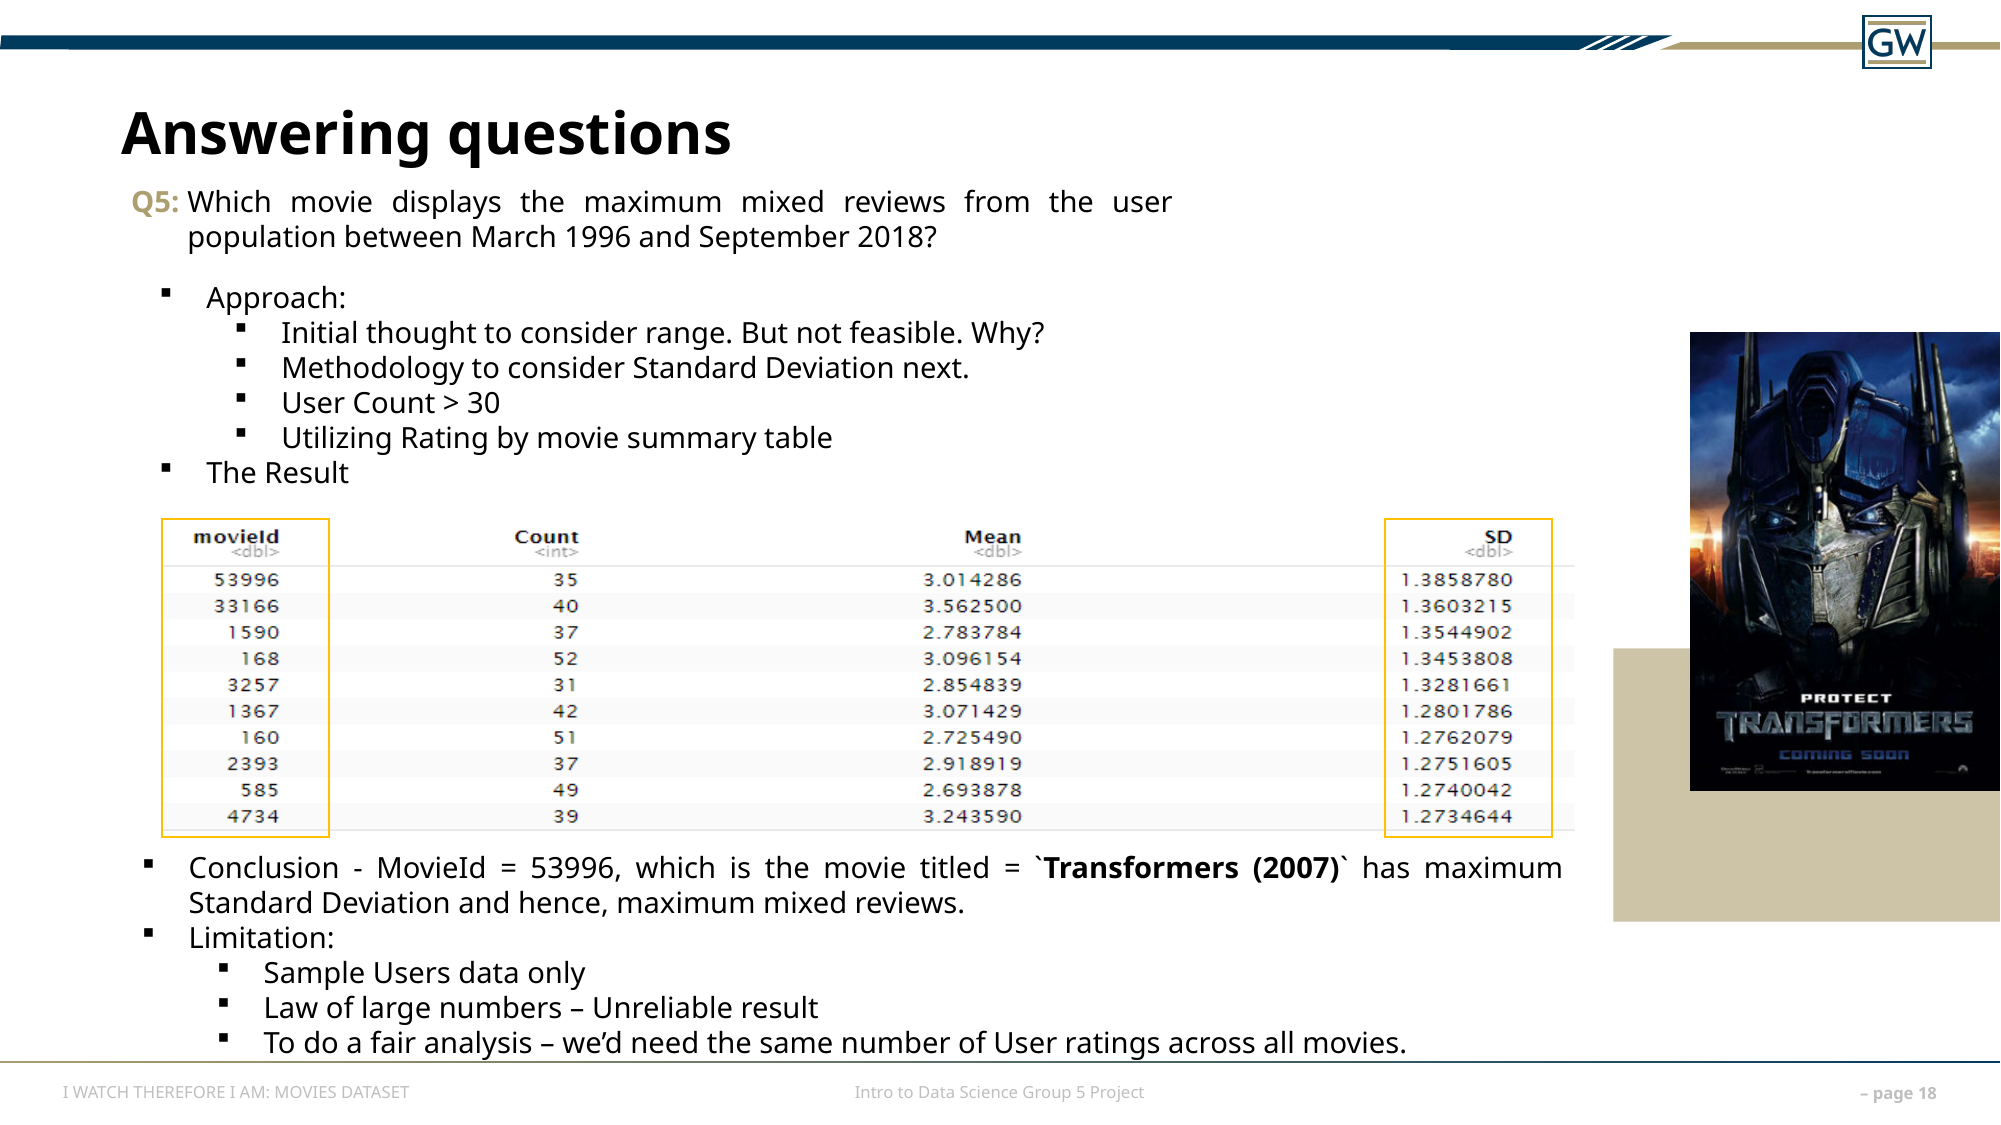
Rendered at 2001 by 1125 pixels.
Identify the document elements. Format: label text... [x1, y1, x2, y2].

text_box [0, 35, 1863, 51]
text_box Approach: Initial thought to consider range. But not feasible. Why? Methodology to consider Standard Deviation next. User Count > 30 Utilizing Rating by movie summary table The Result [144, 272, 1596, 497]
text_box Answering questions [106, 99, 1093, 174]
text_box Intro to Data Science Group 5 Project [821, 1069, 1179, 1119]
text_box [1932, 35, 2000, 51]
text_box – page 18 [1500, 1069, 1953, 1119]
text_box [1612, 647, 2000, 923]
text_box Conclusion - MovieId = 53996, which is the movie titled = `Transformers (2007)` has maximum Standard Deviation and hence, maximum mixed reviews. Limitation: Sample Users data only Law of large numbers – Unreliable result To do a fair analysis – we’d need the same number of User ratings across all movies. [126, 842, 1579, 1067]
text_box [1863, 15, 1932, 69]
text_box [161, 470, 1575, 839]
text_box Q5: Which movie displays the maximum mixed reviews from the user population between March 1996 and September 2018? [115, 176, 1189, 261]
picture [1690, 332, 2000, 791]
text_box I WATCH THEREFORE I AM: MOVIES DATASET [47, 1069, 459, 1119]
